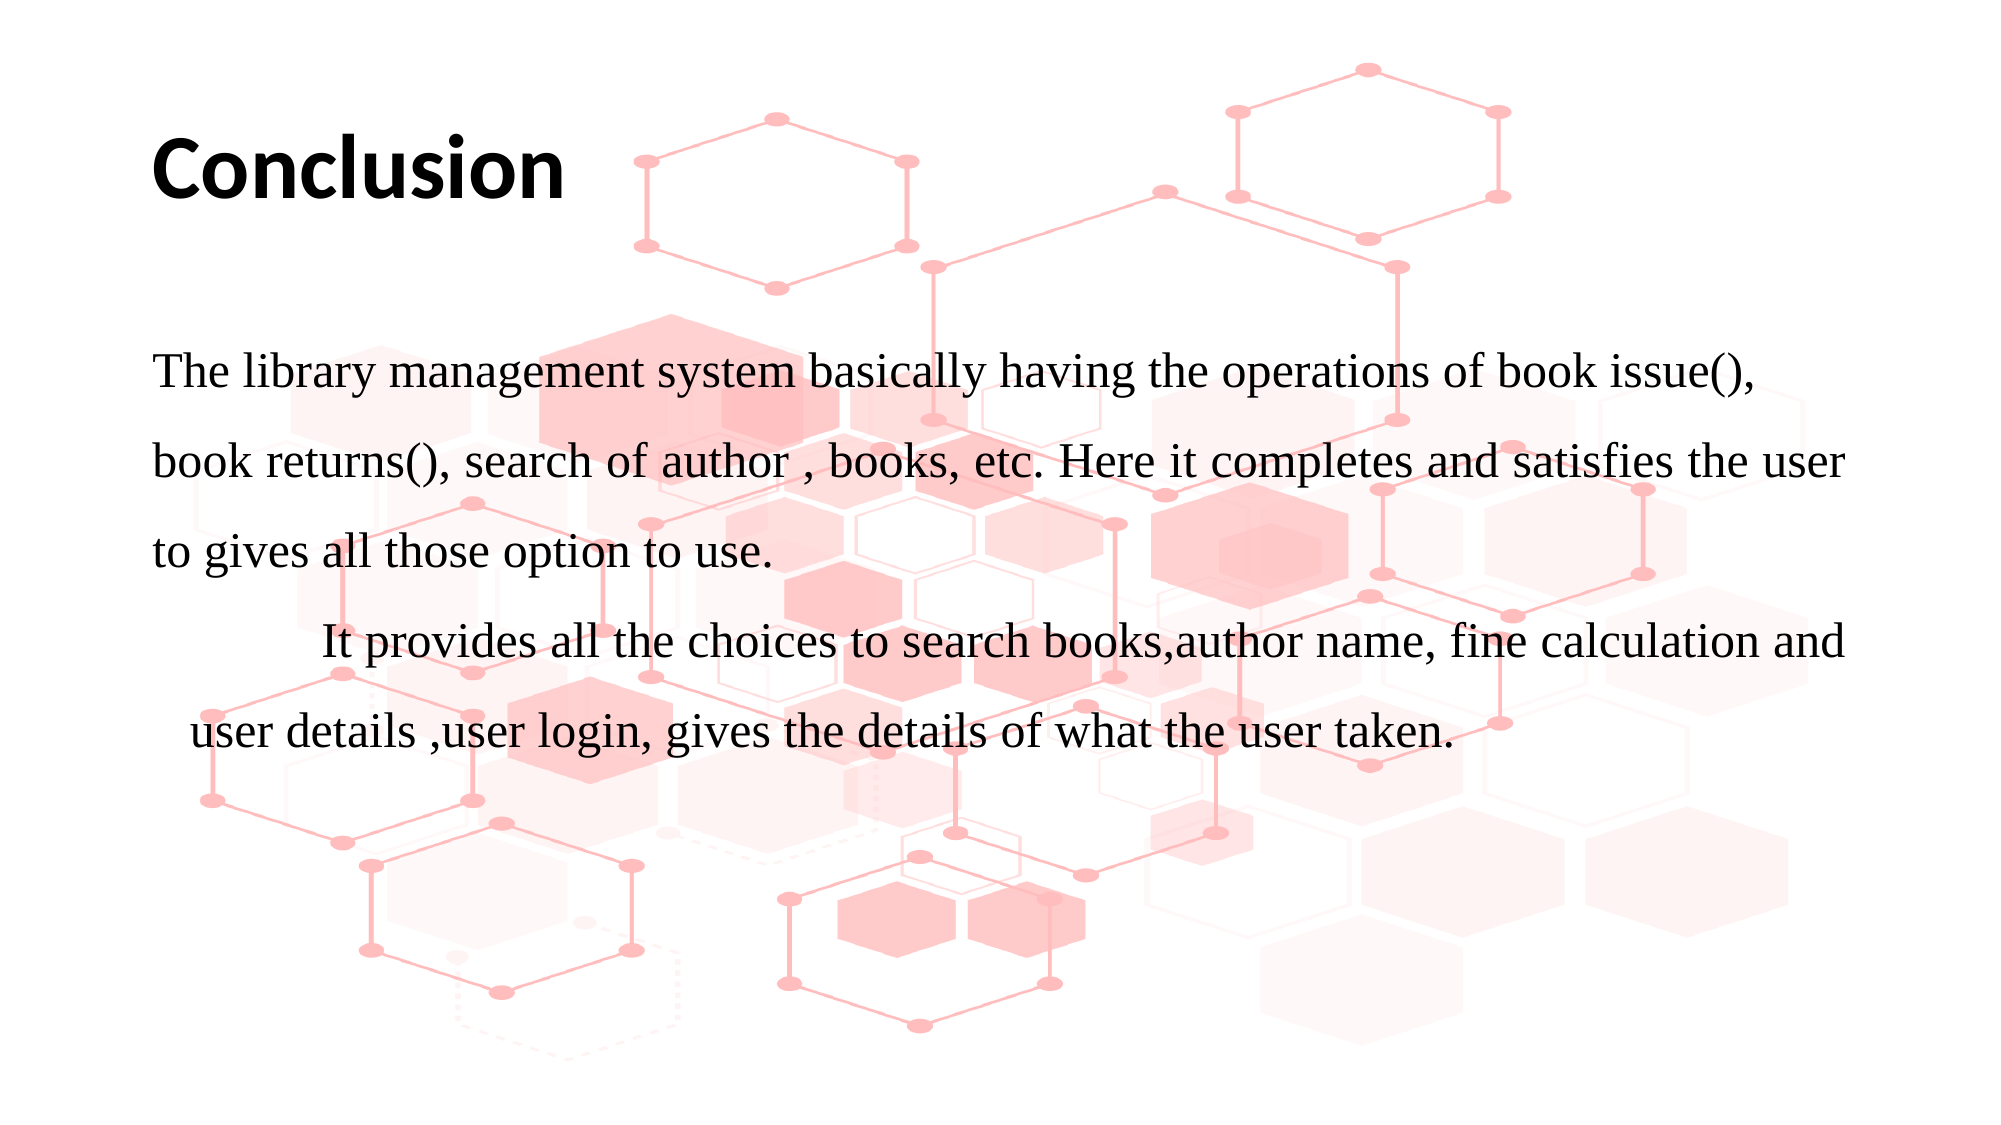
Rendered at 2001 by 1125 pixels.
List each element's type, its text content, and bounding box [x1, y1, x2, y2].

list The library management system basically having the operations of book issue(), book returns(), search of author , books, etc. Here it completes and satisfies the user to gives all those option to use. It provides all the choices to search books,author name, fine calculation and user details ,user login, gives the details of what the user taken. [137, 299, 1863, 1014]
title Conclusion [137, 59, 1863, 278]
